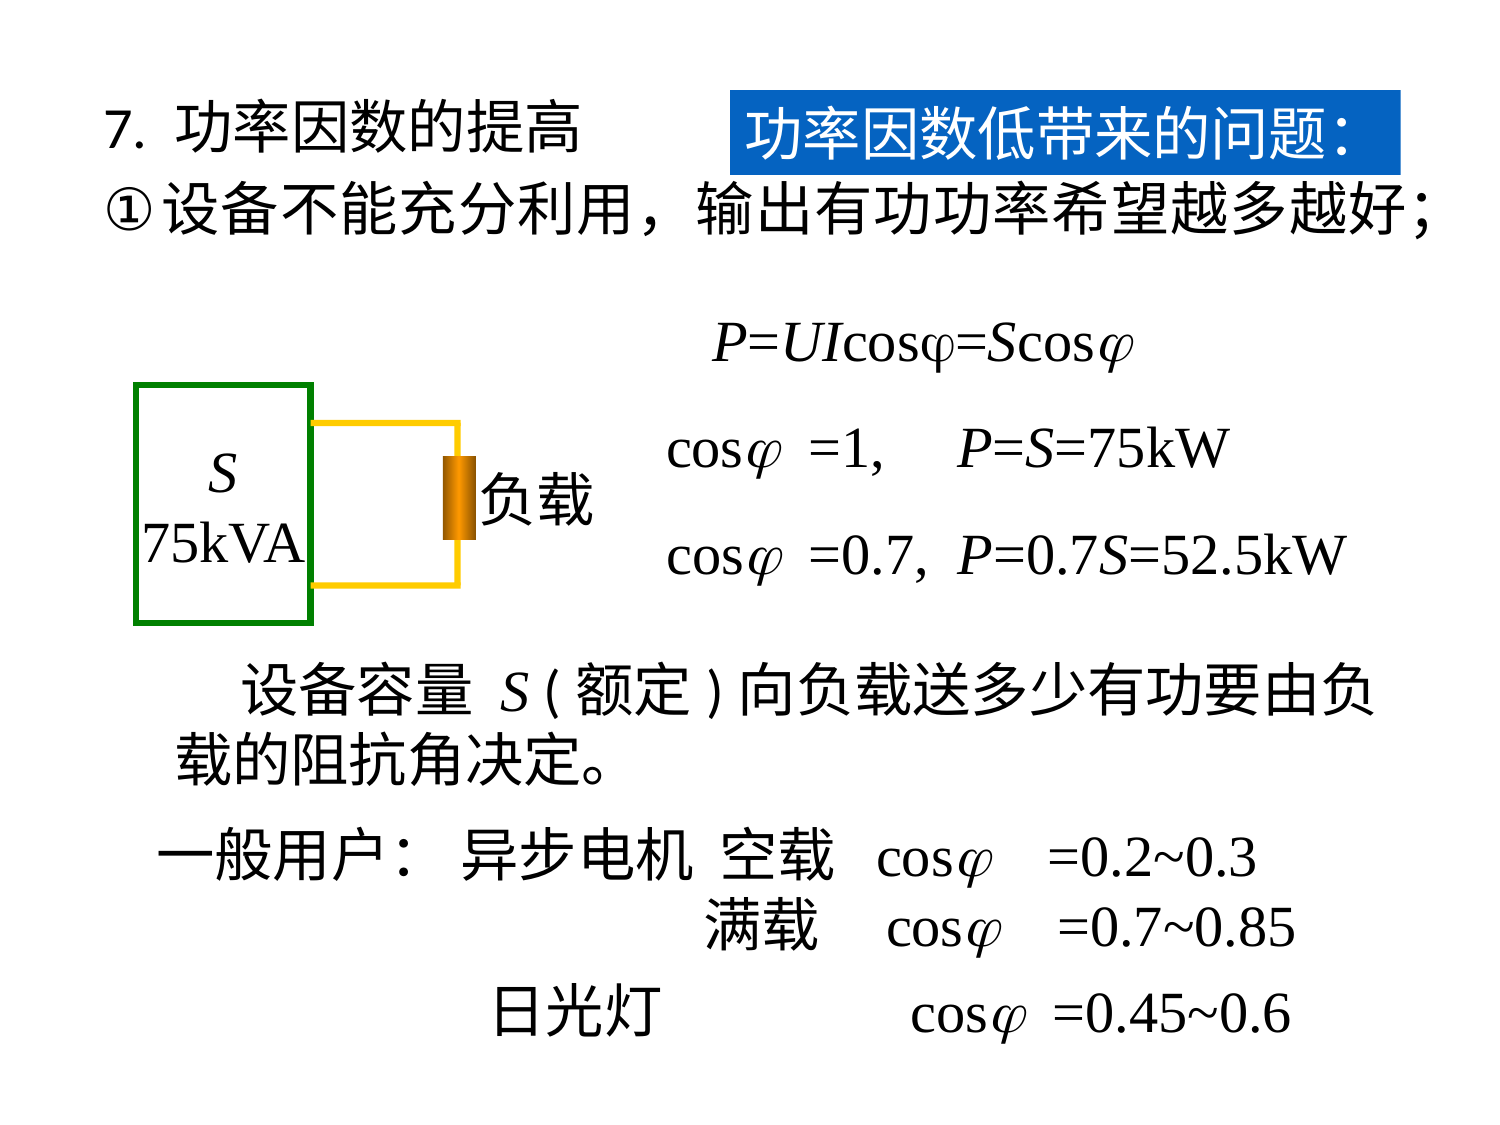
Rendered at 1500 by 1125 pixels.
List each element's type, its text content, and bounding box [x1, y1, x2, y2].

text_box 一般用户： 异步电机 空载 cosj =0.2~0.3 满载 cosj =0.7~0.85 [102, 810, 1312, 966]
text_box cosj =0.7, P=0.7S=52.5kW [651, 508, 1363, 594]
text_box P=UIcos=Scosj [643, 319, 1199, 381]
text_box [135, 385, 612, 623]
text_box 设备不能充分利用，输出有功功率希望越多越好； [88, 164, 1424, 319]
text_box cosj =1, P=S=75kW [651, 402, 1246, 487]
text_box 设备容量 S (额定)向负载送多少有功要由负载的阻抗角决定。 [159, 645, 1400, 801]
text_box 功率因数低带来的问题： [730, 90, 1401, 175]
text_box 7. 功率因数的提高 [88, 83, 727, 164]
text_box 日光灯 cosj =0.45~0.6 [419, 966, 1308, 1052]
